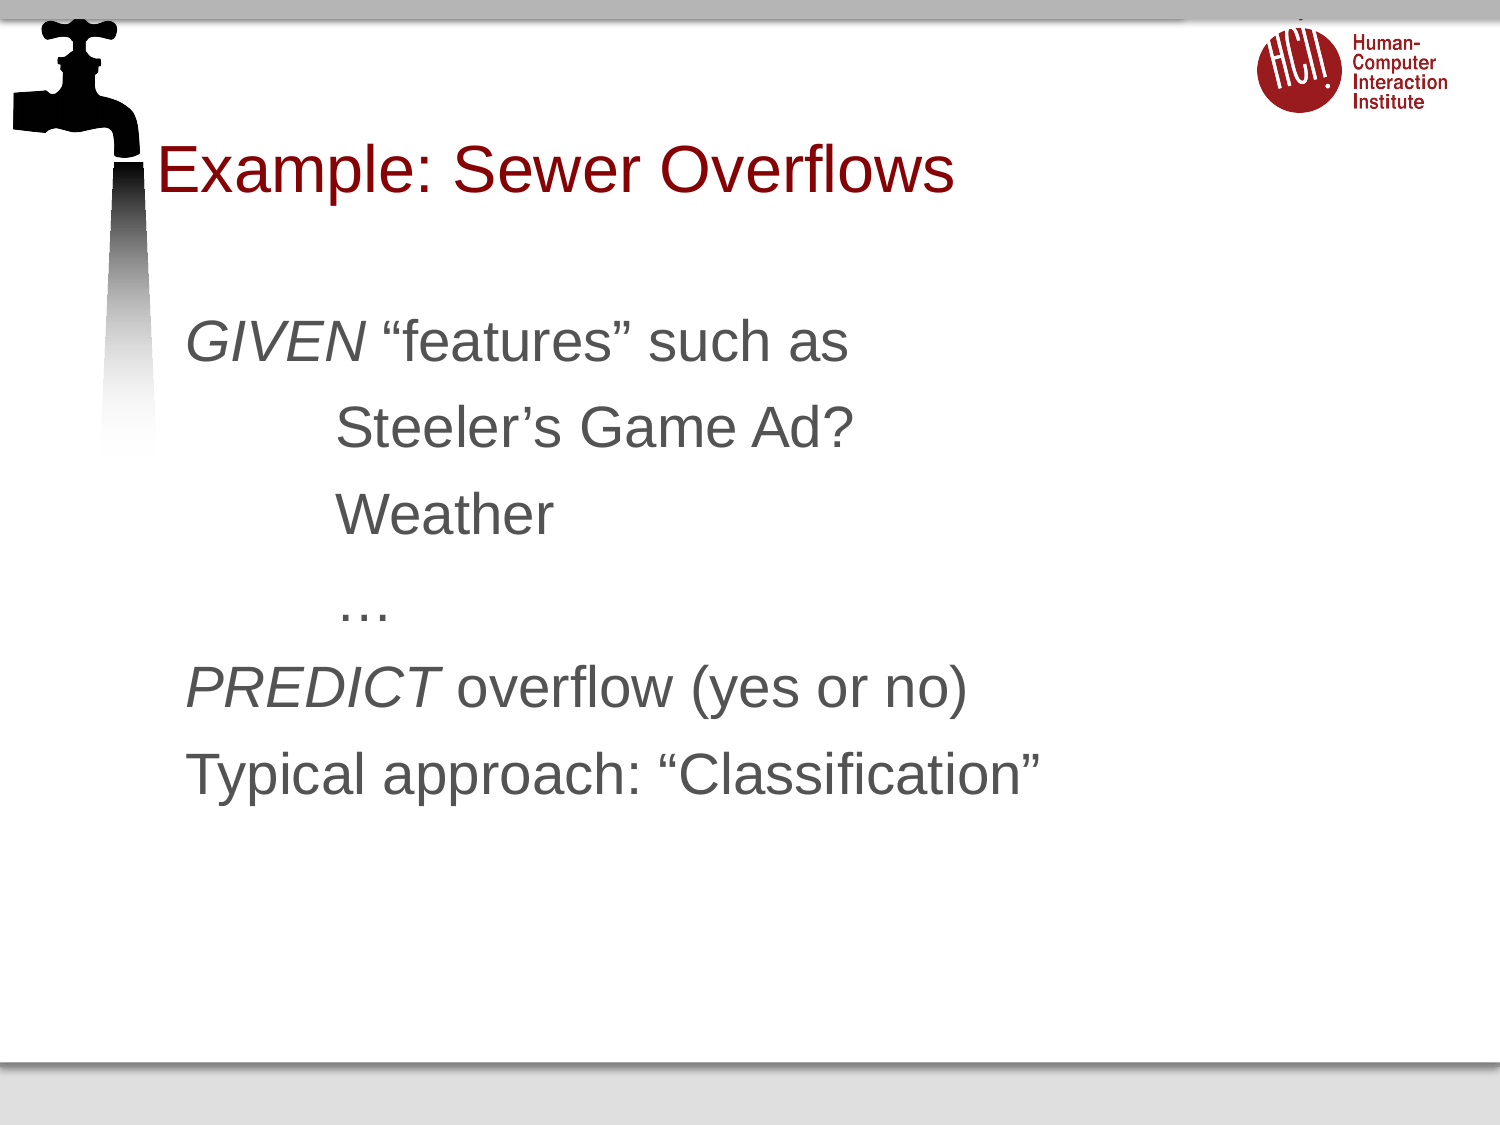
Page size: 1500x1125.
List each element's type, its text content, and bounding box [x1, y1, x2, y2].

picture [1257, 20, 1447, 113]
list GIVEN “features” such as Steeler’s Game Ad? Weather … PREDICT overflow (yes or no) Typical approach: “Classification” [185, 303, 1342, 1022]
title Example: Sewer Overflows [156, 50, 1187, 214]
picture [13, 20, 140, 158]
